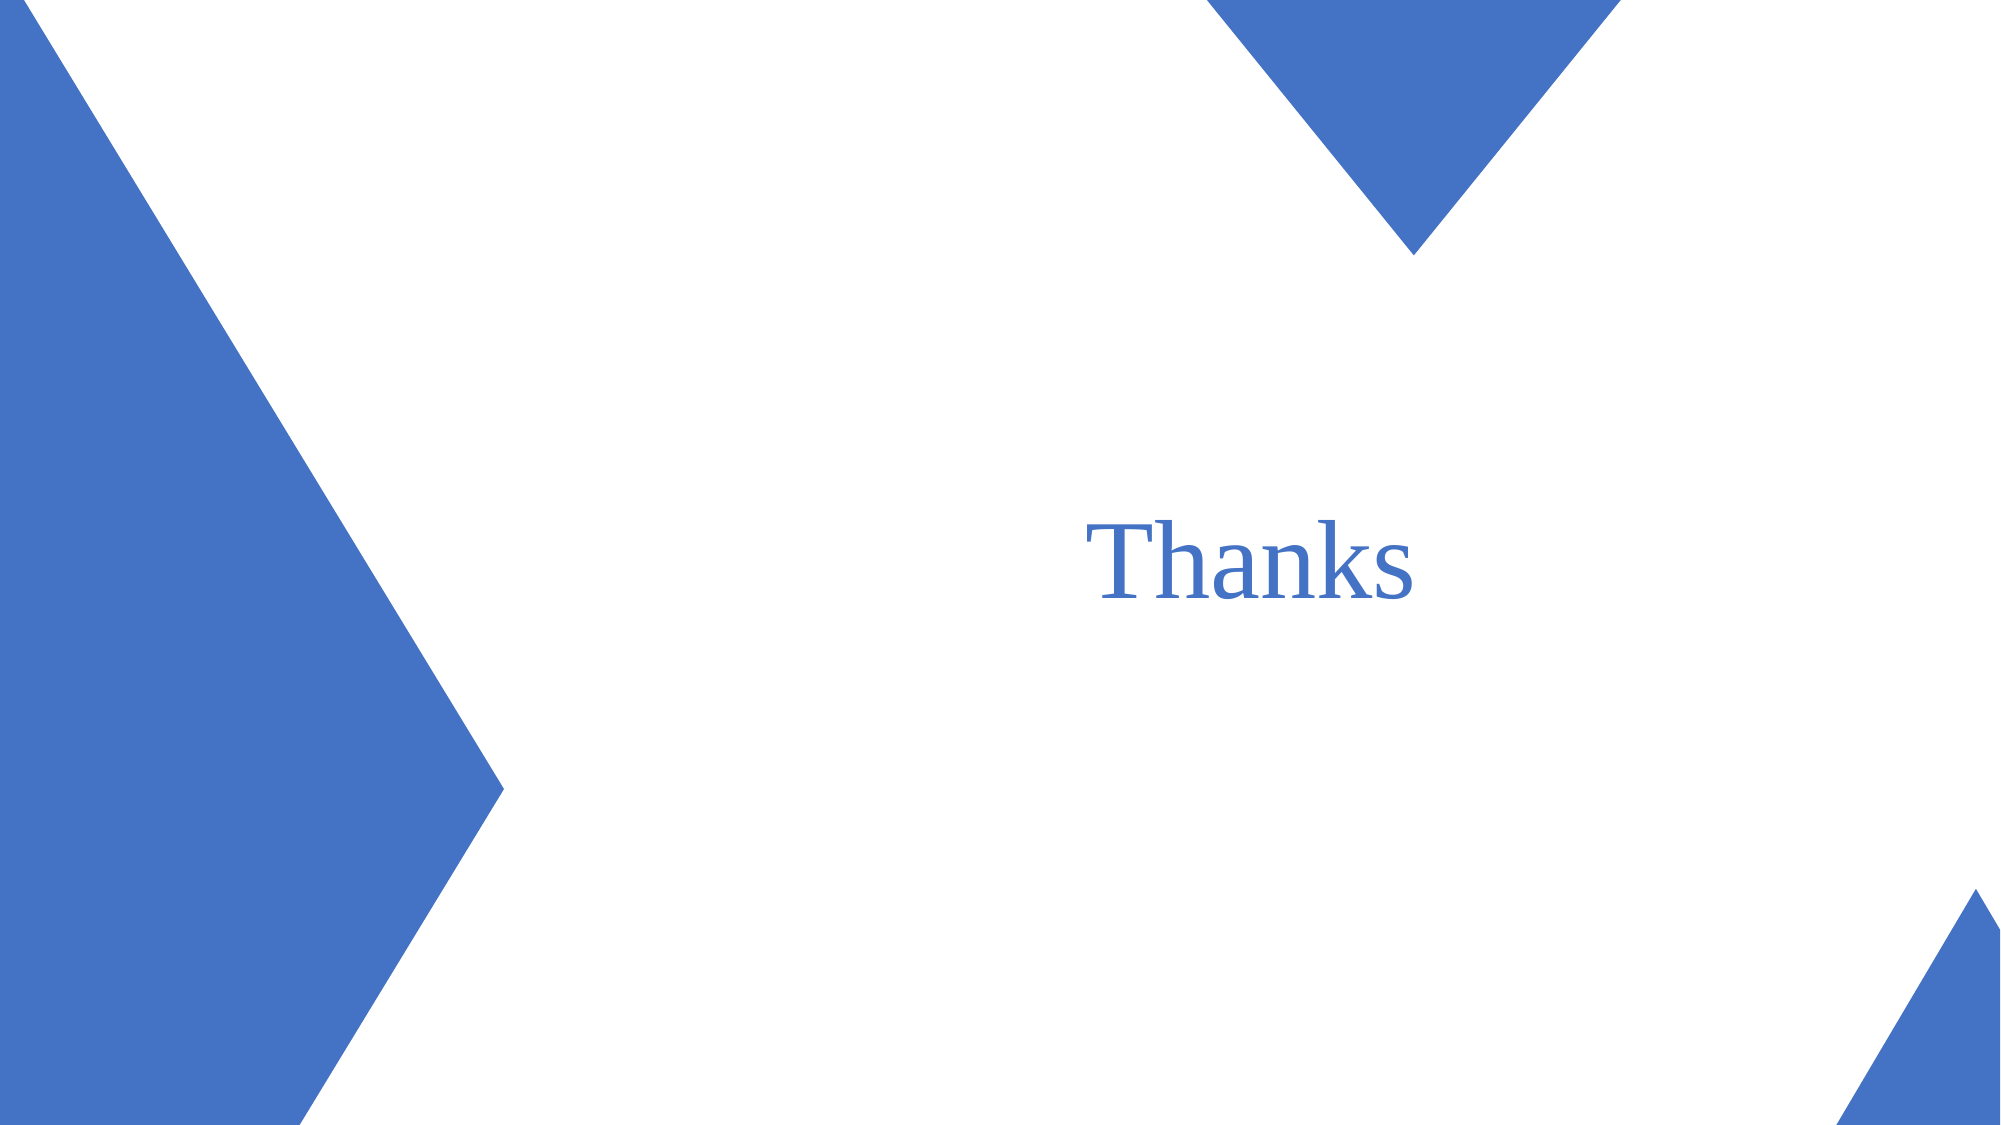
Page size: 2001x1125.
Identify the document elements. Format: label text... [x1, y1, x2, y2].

list Thanks [612, 487, 1890, 638]
